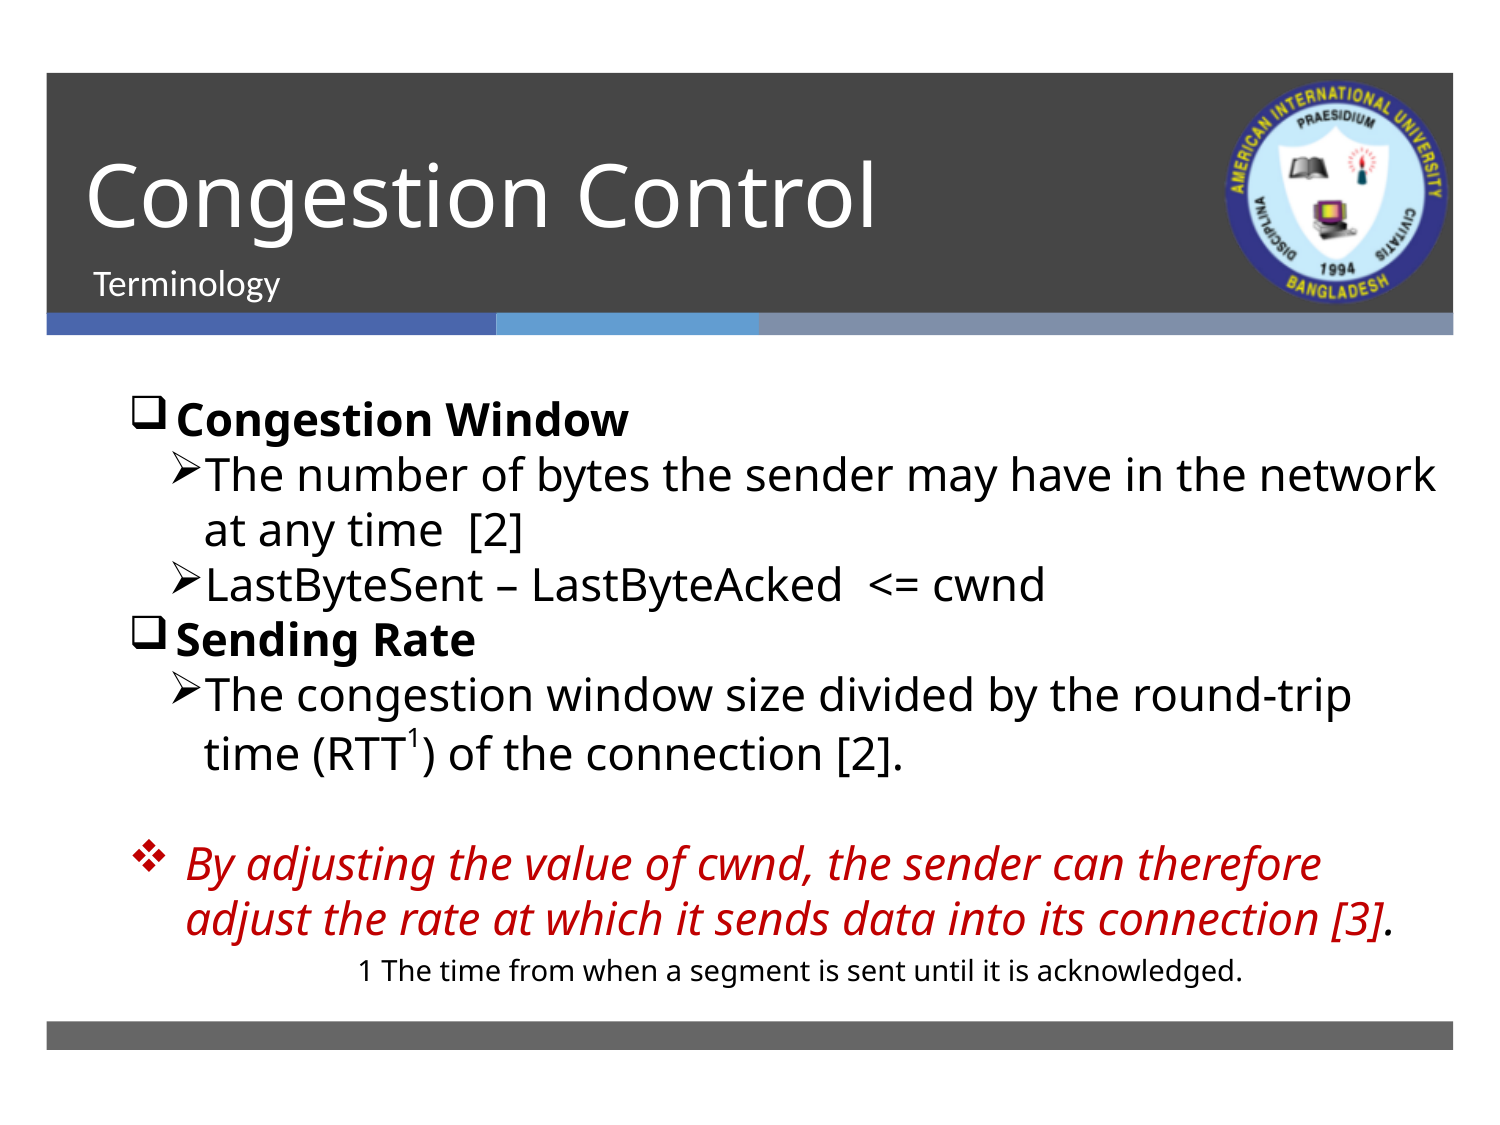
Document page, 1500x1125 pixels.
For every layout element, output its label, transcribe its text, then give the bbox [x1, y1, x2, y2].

title Congestion Control [69, 73, 1351, 253]
subtitle Terminology [78, 251, 1351, 331]
picture [1351, 75, 1454, 310]
text_box Congestion Window The number of bytes the sender may have in the network at any time [2] LastByteSent – LastByteAcked <= cwnd Sending Rate The congestion window size divided by the round-trip time (RTT1) of the connection [2]. By adjusting the value of cwnd, the sender can therefore adjust the rate at which it sends data into its connection [3]. [114, 383, 1459, 952]
text_box 1 The time from when a segment is sent until it is acknowledged. [342, 944, 1266, 1030]
